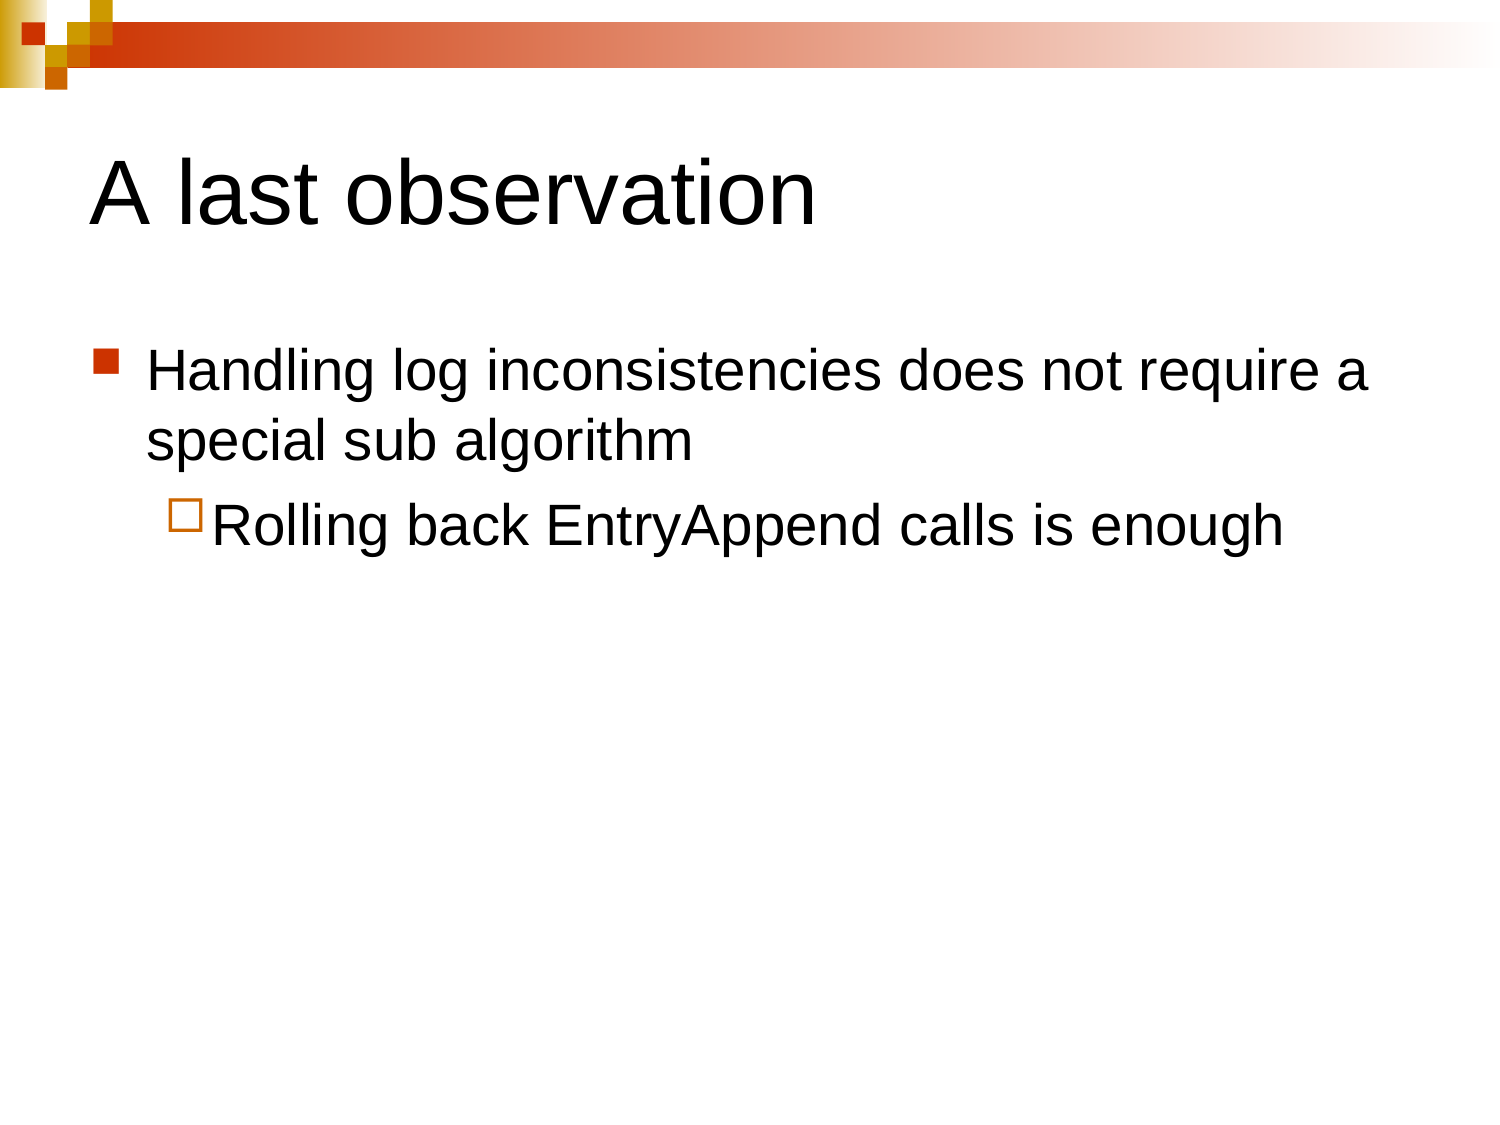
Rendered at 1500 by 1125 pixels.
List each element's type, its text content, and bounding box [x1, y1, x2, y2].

list Handling log inconsistencies does not require a special sub algorithm Rolling back EntryAppend calls is enough [75, 324, 1425, 963]
title A last observation [75, 75, 1425, 300]
